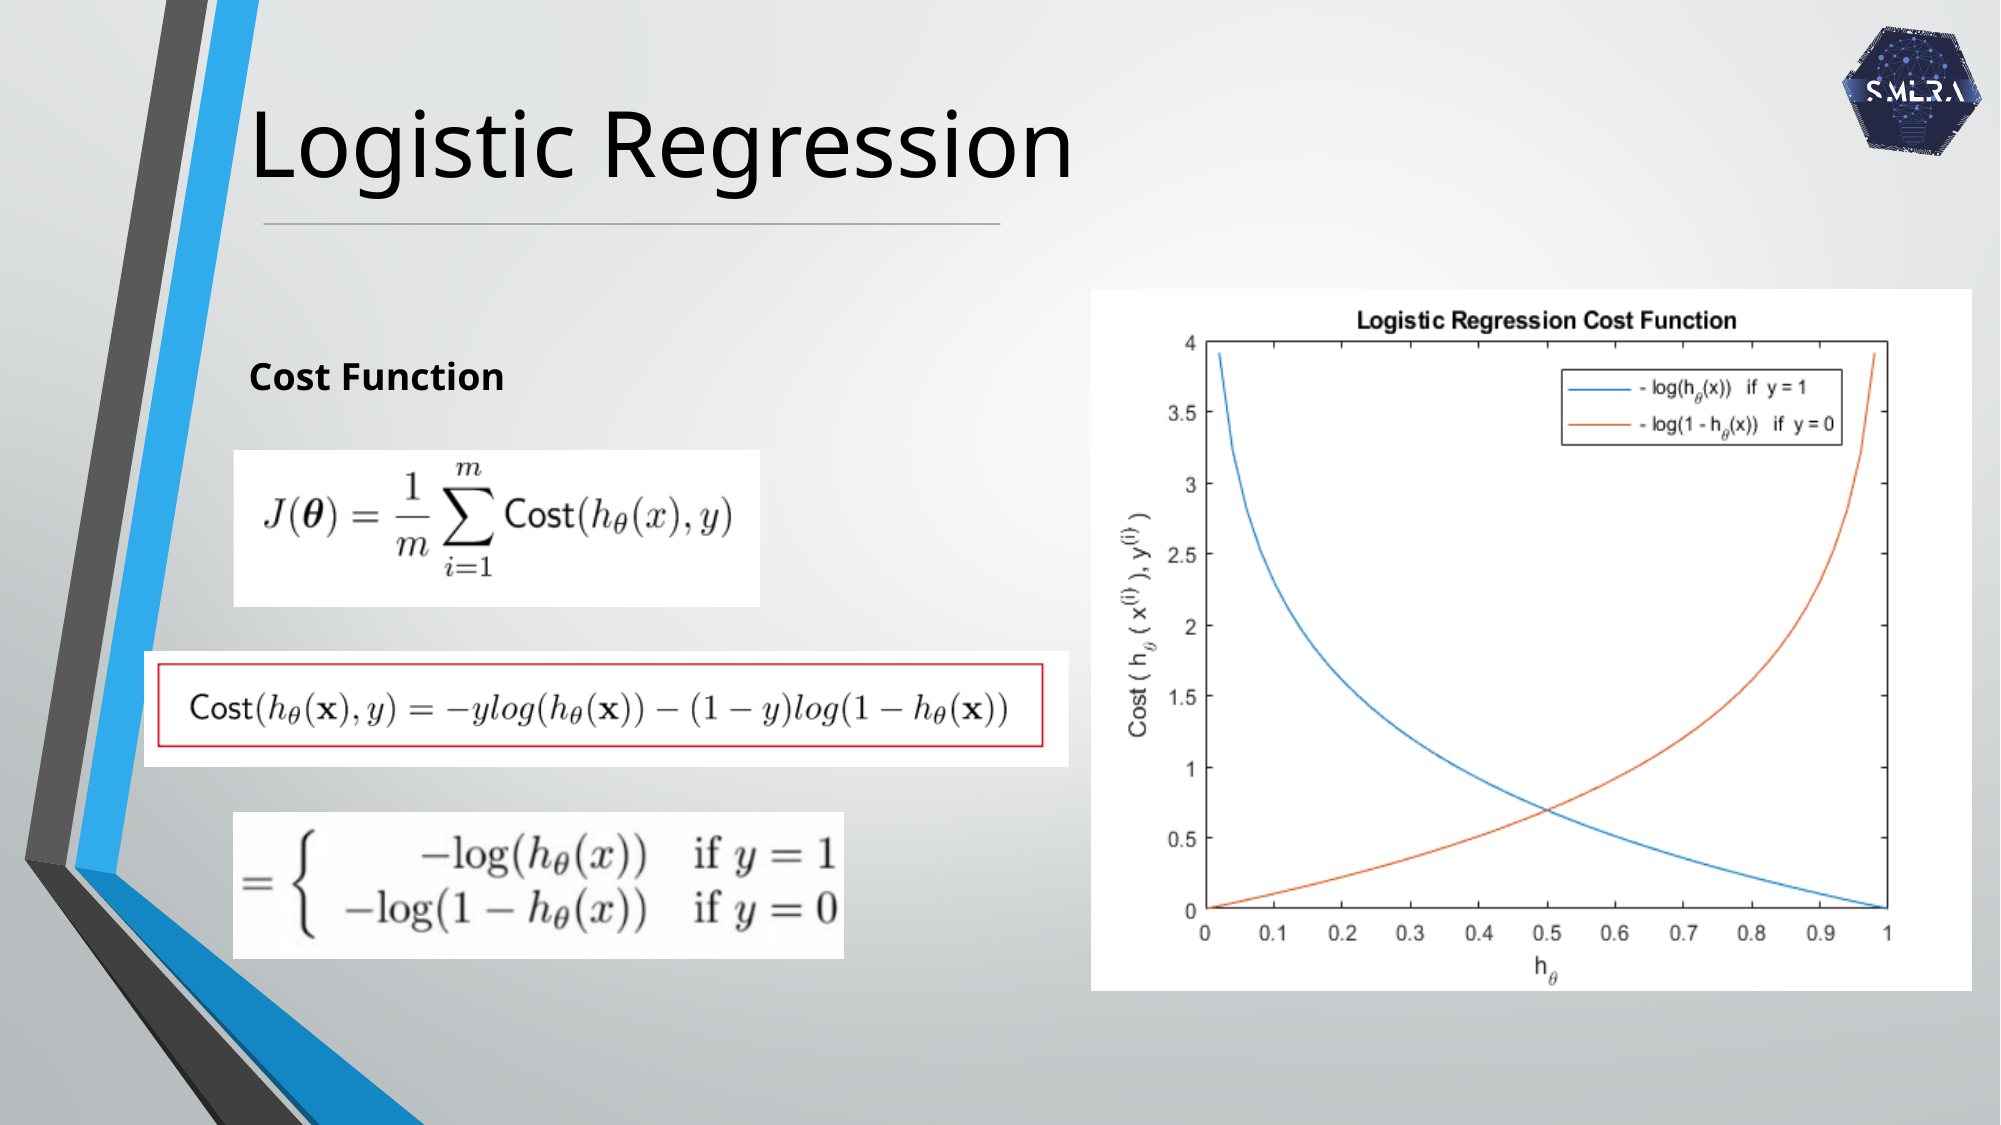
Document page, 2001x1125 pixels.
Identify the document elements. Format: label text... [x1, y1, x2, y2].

picture [1841, 25, 1982, 156]
picture [143, 651, 1069, 767]
text_box Cost Function [233, 337, 693, 407]
picture [1091, 289, 1972, 991]
picture [233, 450, 761, 608]
picture [233, 812, 844, 959]
text_box Logistic Regression [233, 78, 1790, 203]
